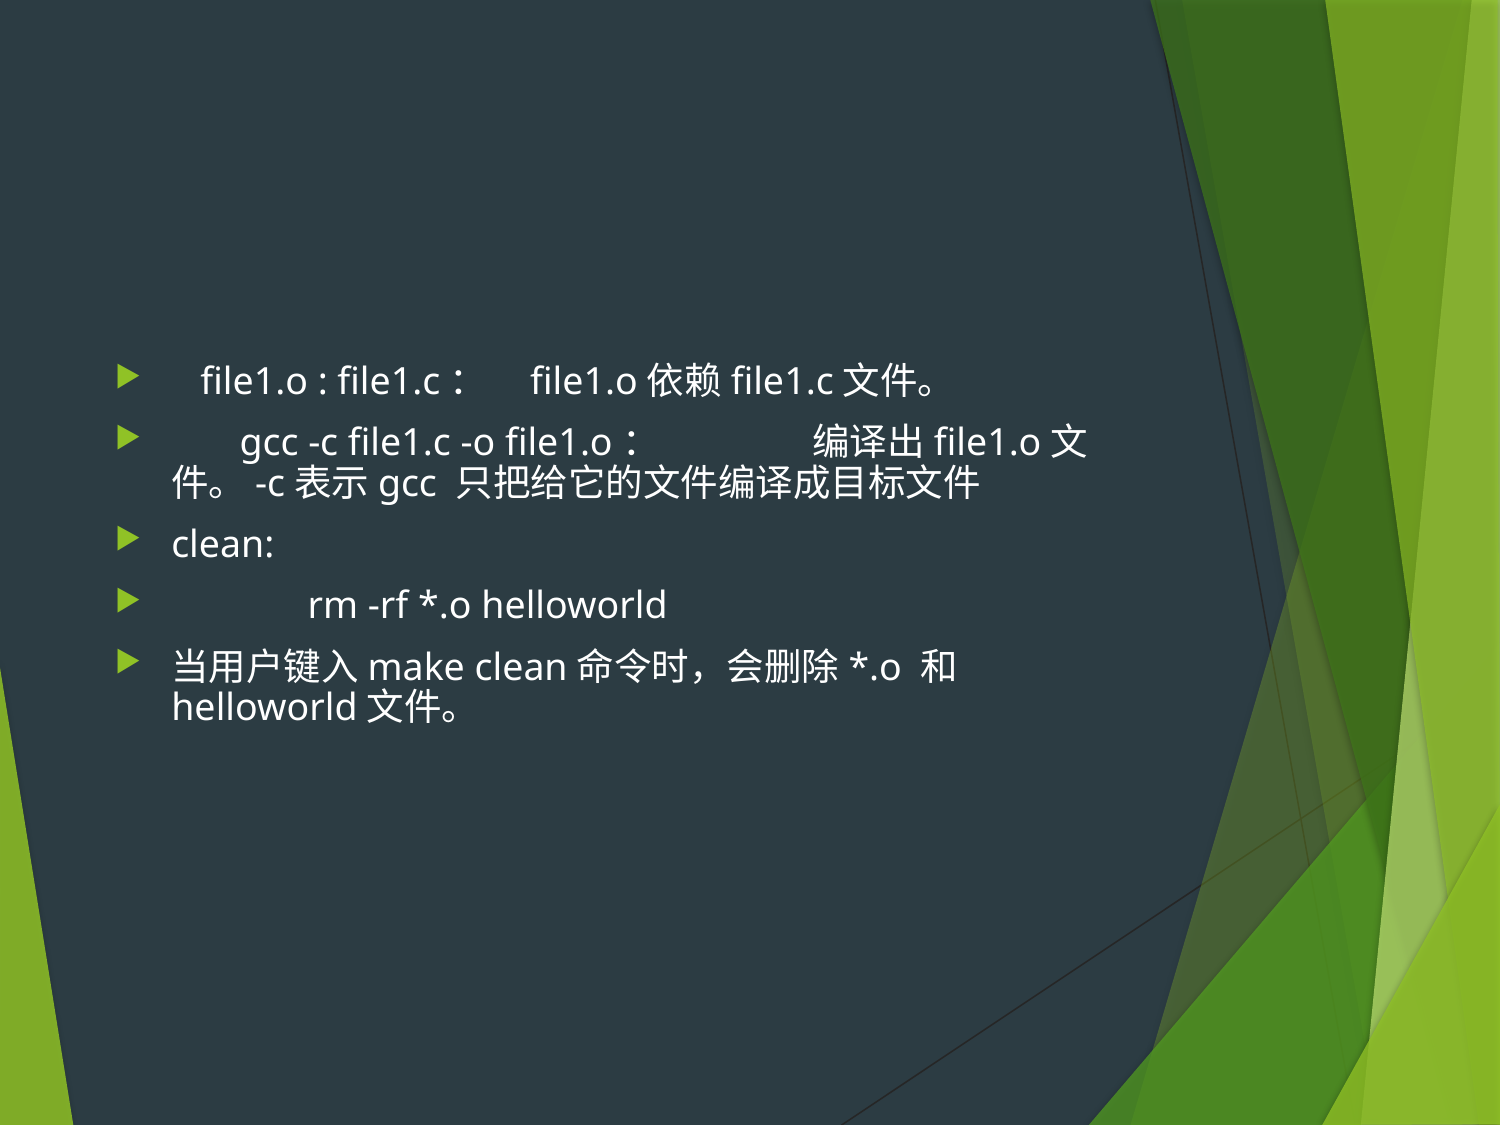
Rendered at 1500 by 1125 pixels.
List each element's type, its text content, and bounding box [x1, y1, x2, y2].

list file1.o : file1.c： file1.o依赖file1.c文件。 gcc -c file1.c -o file1.o： 编译出file1.o文件。-c表示gcc 只把给它的文件编译成目标文件 clean: rm -rf *.o helloworld 当用户键入make clean命令时，会删除*.o 和helloworld文件。 [99, 354, 1142, 992]
